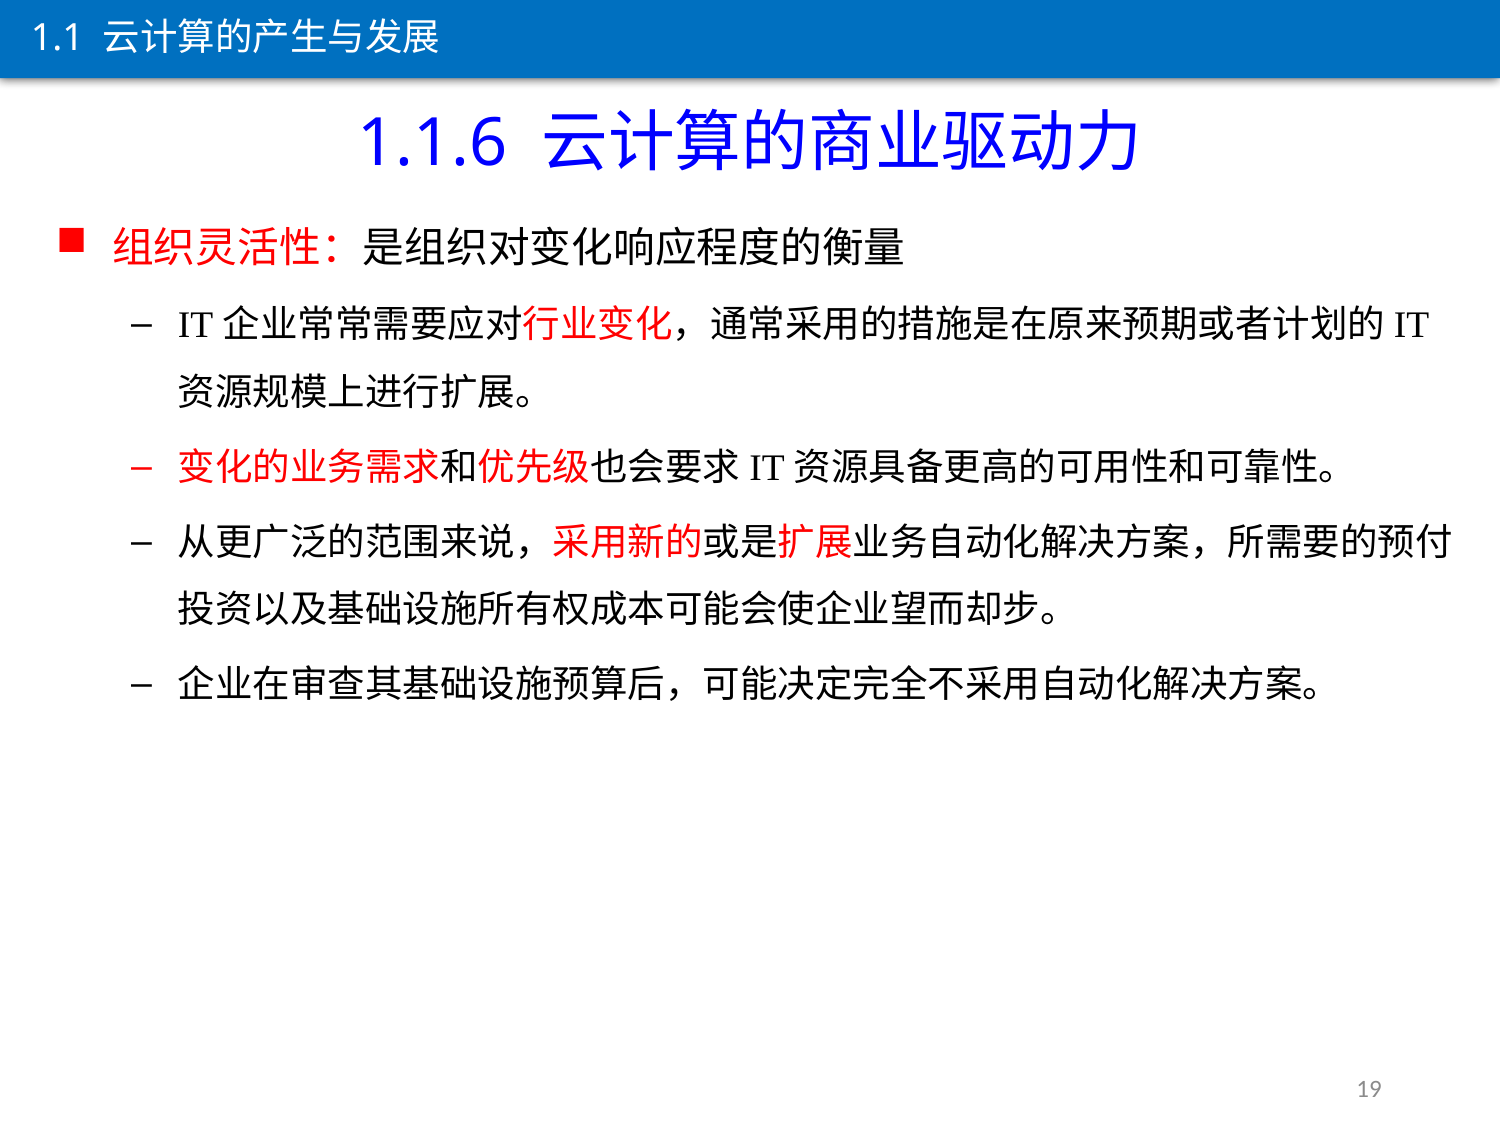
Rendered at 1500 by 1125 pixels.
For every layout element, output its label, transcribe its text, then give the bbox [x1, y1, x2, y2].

text_box 1.1 云计算的产生与发展 [16, 5, 455, 66]
text_box [0, 0, 1500, 79]
text_box 组织灵活性：是组织对变化响应程度的衡量 IT企业常常需要应对行业变化，通常采用的措施是在原来预期或者计划的IT资源规模上进行扩展。 变化的业务需求和优先级也会要求IT资源具备更高的可用性和可靠性。 从更广泛的范围来说，采用新的或是扩展业务自动化解决方案，所需要的预付投资以及基础设施所有权成本可能会使企业望而却步。 企业在审查其基础设施预算后，可能决定完全不采用自动化解决方案。 [41, 187, 1471, 713]
text_box 1.1.6 云计算的商业驱动力 [0, 91, 1500, 187]
slide_number 19 [1059, 1057, 1397, 1118]
